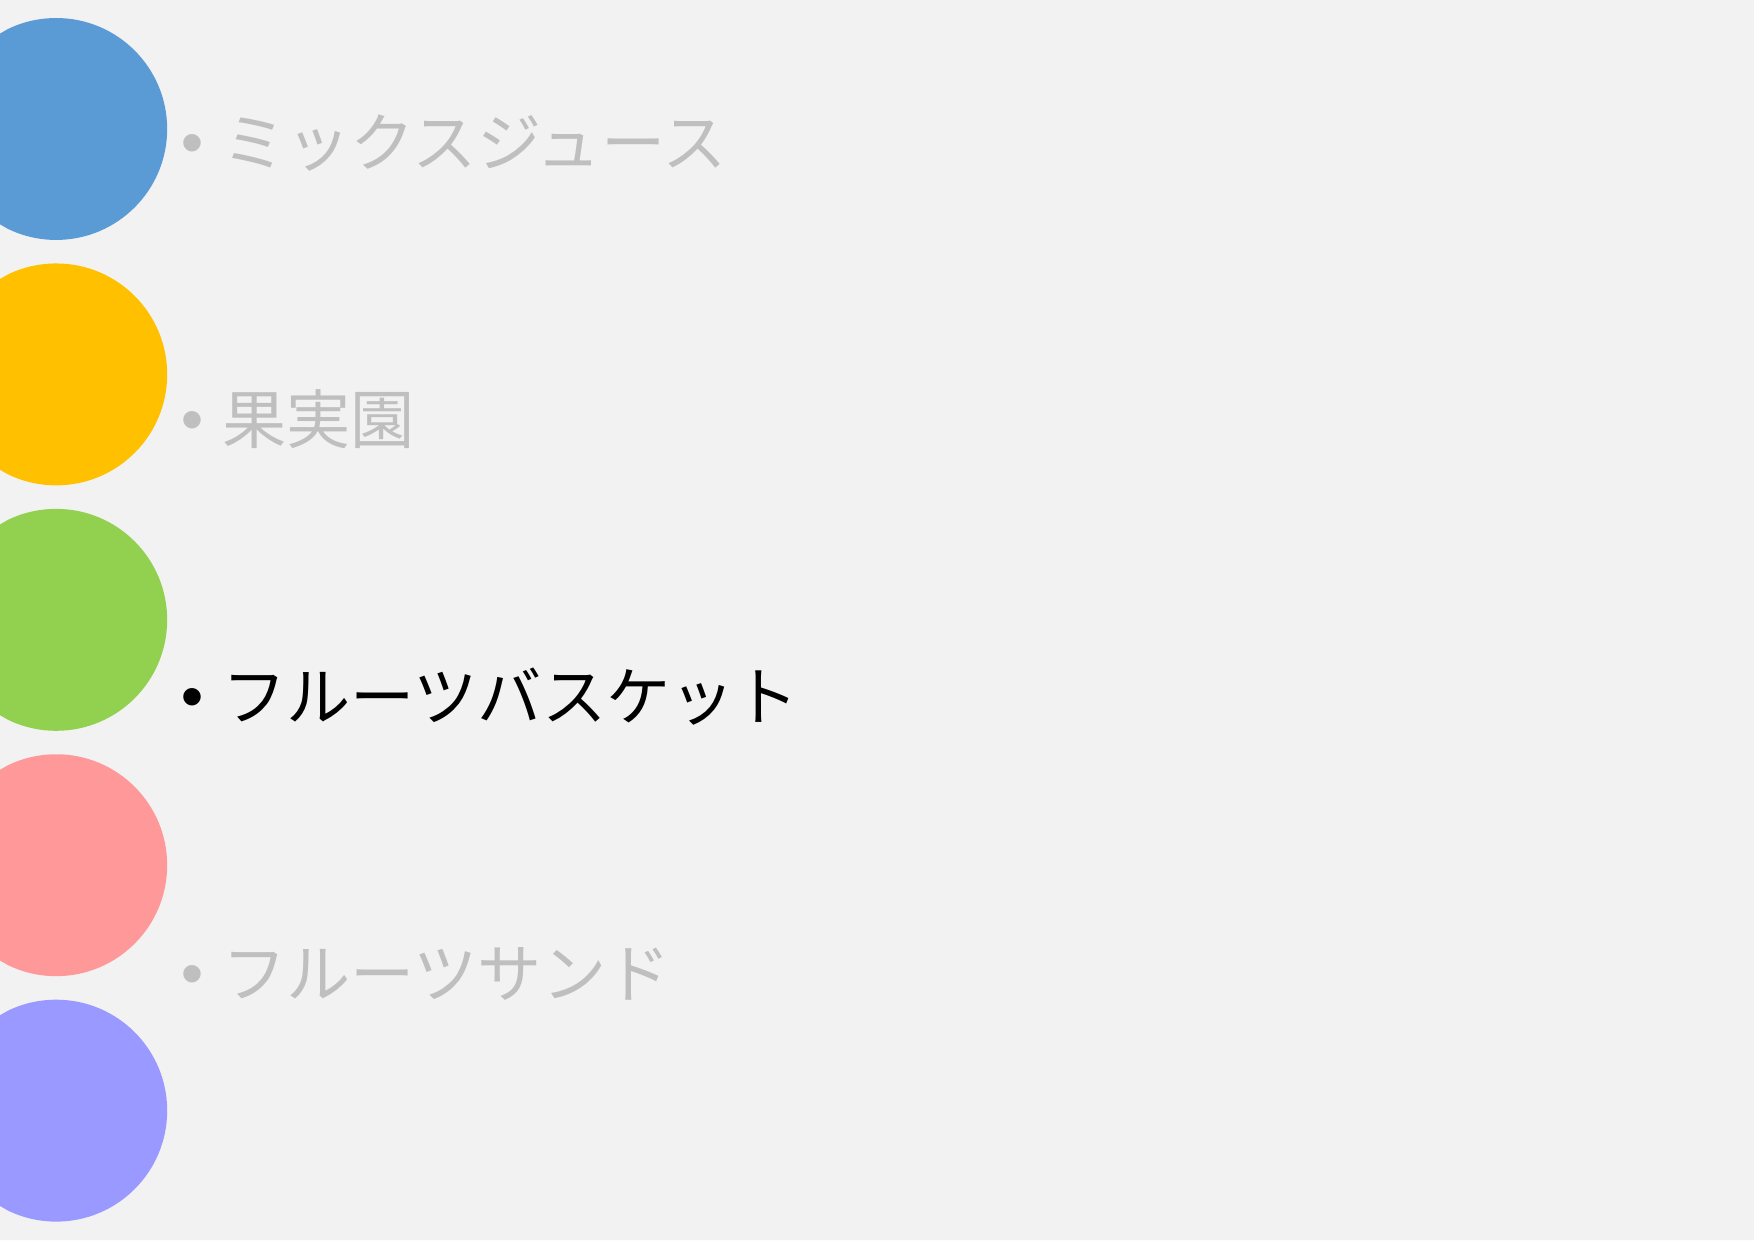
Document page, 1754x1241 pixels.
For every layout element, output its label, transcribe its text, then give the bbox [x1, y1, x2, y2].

list ミックスジュース 果実園 フルーツバスケット フルーツサンド [165, 103, 1589, 1137]
